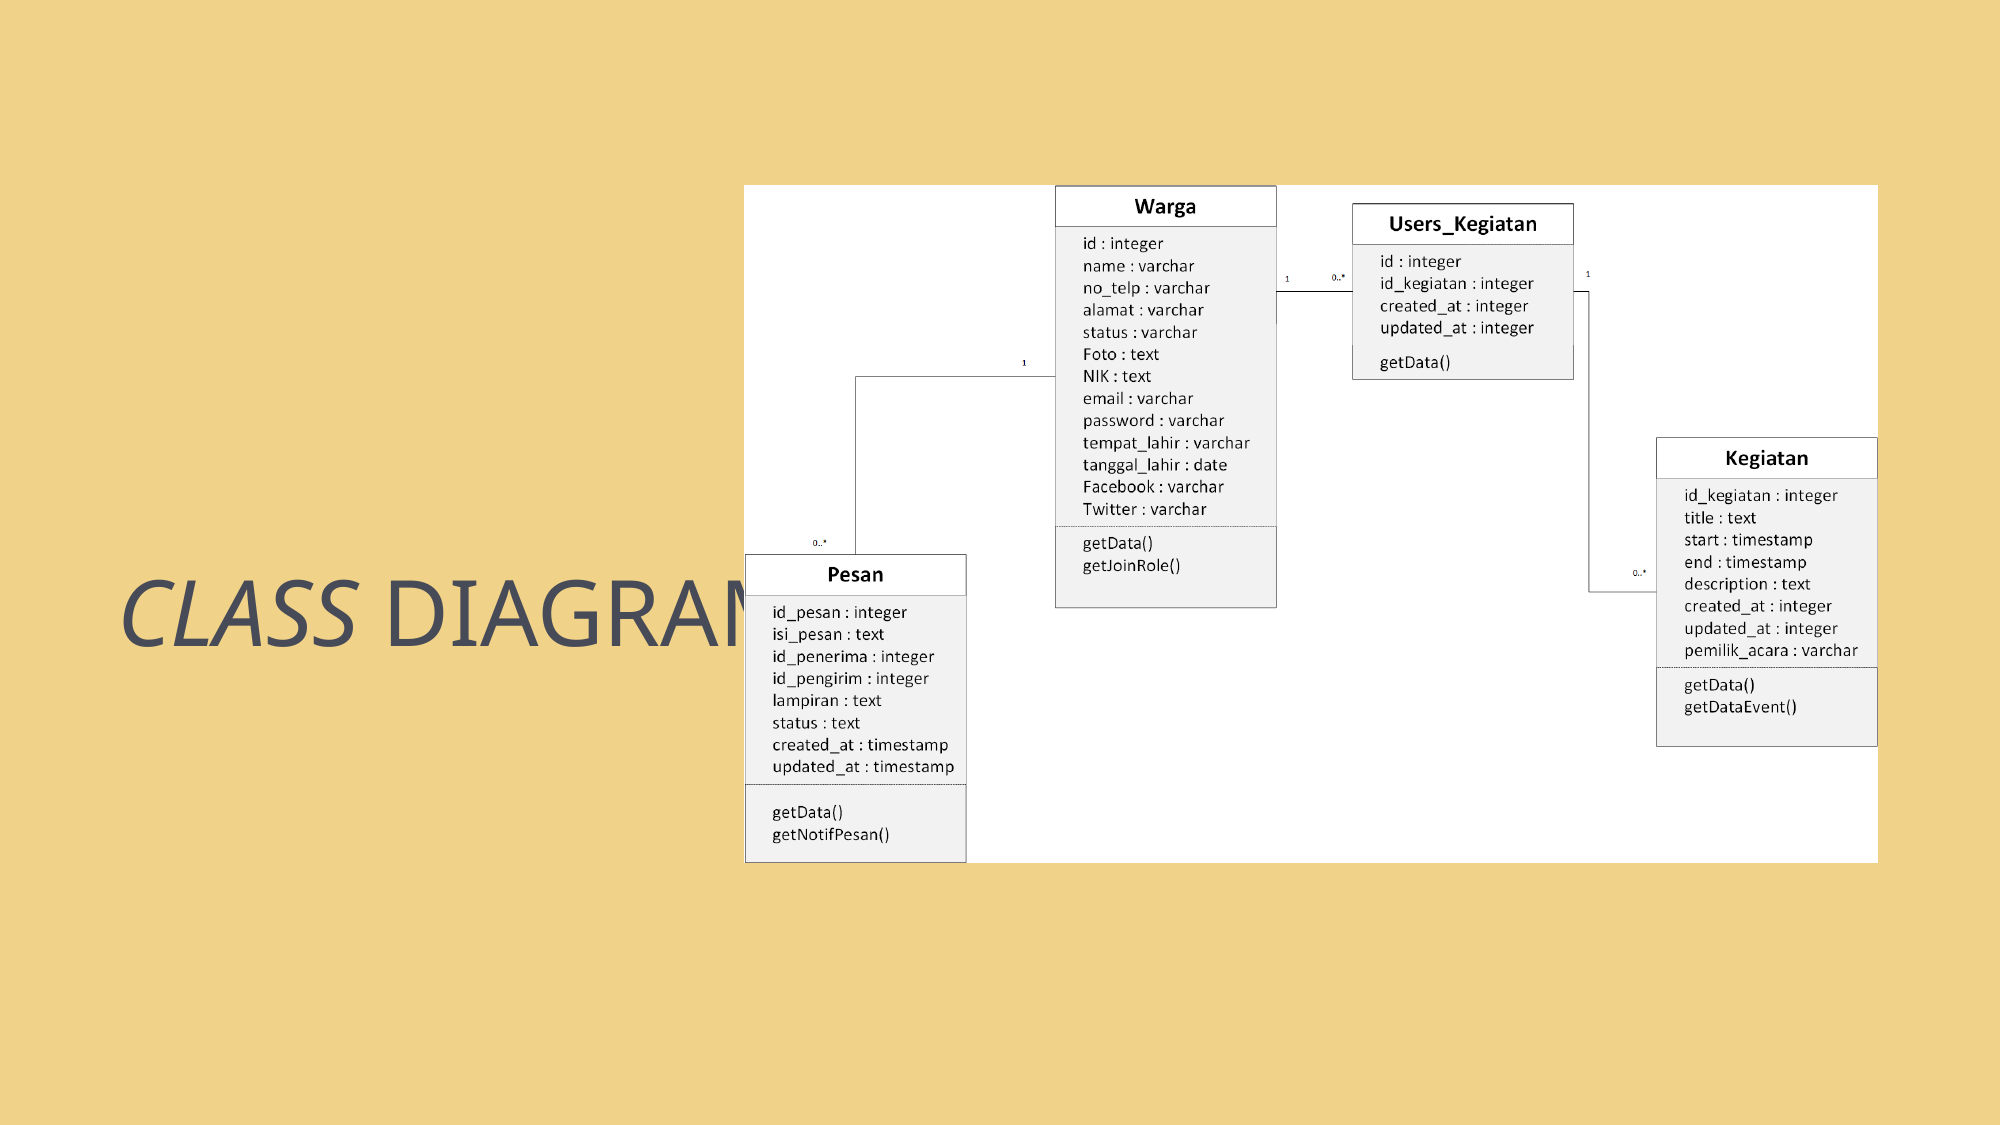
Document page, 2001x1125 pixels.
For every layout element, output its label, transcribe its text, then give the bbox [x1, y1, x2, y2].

title CLASS DIAGRAM [55, 551, 744, 808]
picture [744, 185, 1878, 863]
